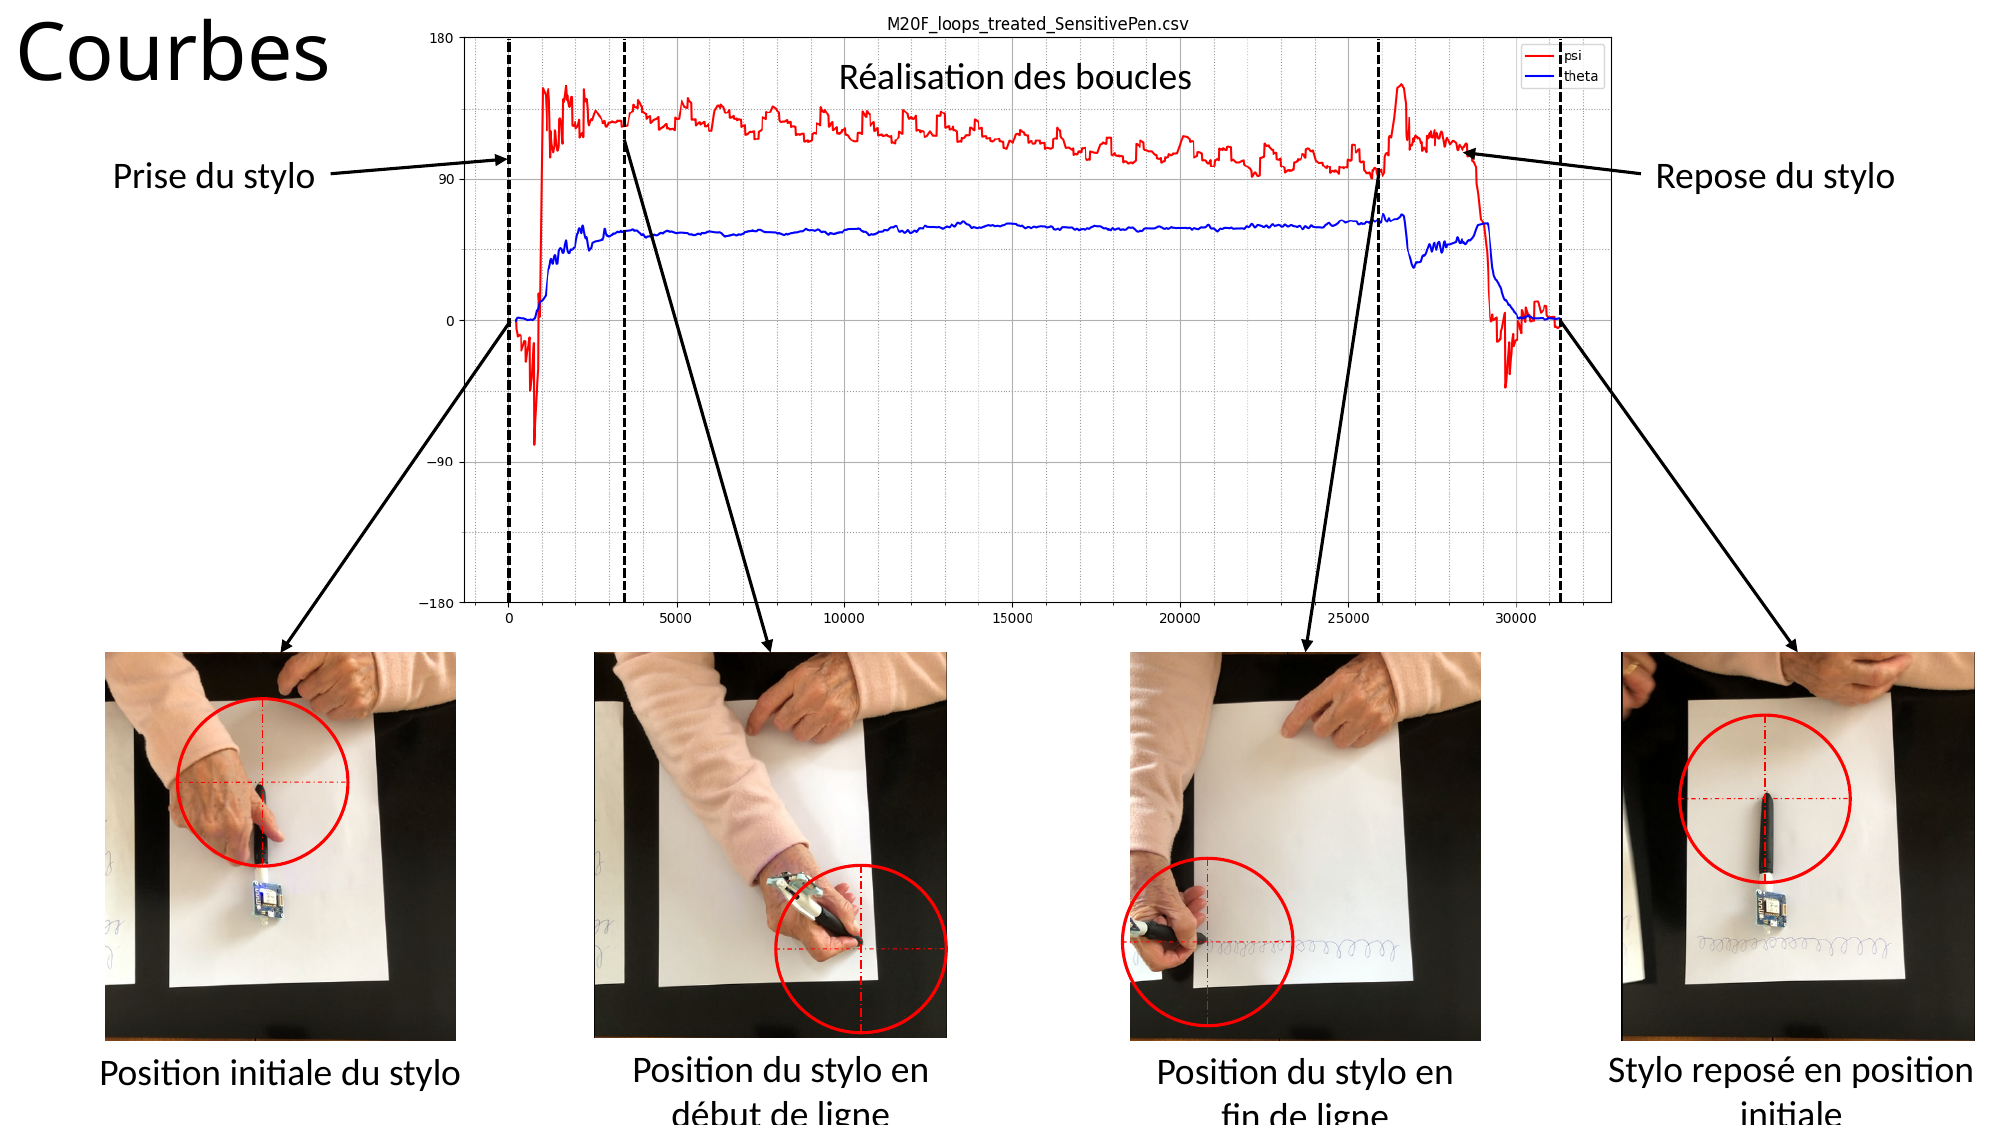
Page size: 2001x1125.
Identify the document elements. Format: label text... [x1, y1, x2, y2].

title Courbes [0, 2, 1725, 105]
text_box Position du stylo en fin de ligne [1136, 1041, 1474, 1125]
picture [1130, 652, 1481, 1041]
text_box Repose du stylo [1640, 143, 1911, 204]
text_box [1122, 858, 1294, 1026]
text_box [177, 698, 349, 867]
text_box Prise du stylo [98, 143, 331, 204]
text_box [1462, 152, 1640, 175]
text_box Position initiale du stylo [84, 1040, 477, 1101]
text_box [1679, 715, 1851, 883]
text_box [1560, 320, 1798, 653]
text_box Stylo reposé en position initiale [1582, 1037, 2000, 1125]
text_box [1305, 174, 1379, 653]
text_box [280, 321, 511, 653]
text_box Position du stylo en début de ligne [572, 1037, 990, 1125]
picture [105, 652, 456, 1041]
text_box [775, 865, 947, 1033]
picture [594, 652, 947, 1038]
picture [1561, 175, 1622, 320]
picture [1621, 652, 1975, 1041]
picture [410, 4, 1622, 632]
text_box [336, 159, 508, 175]
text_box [624, 139, 771, 653]
